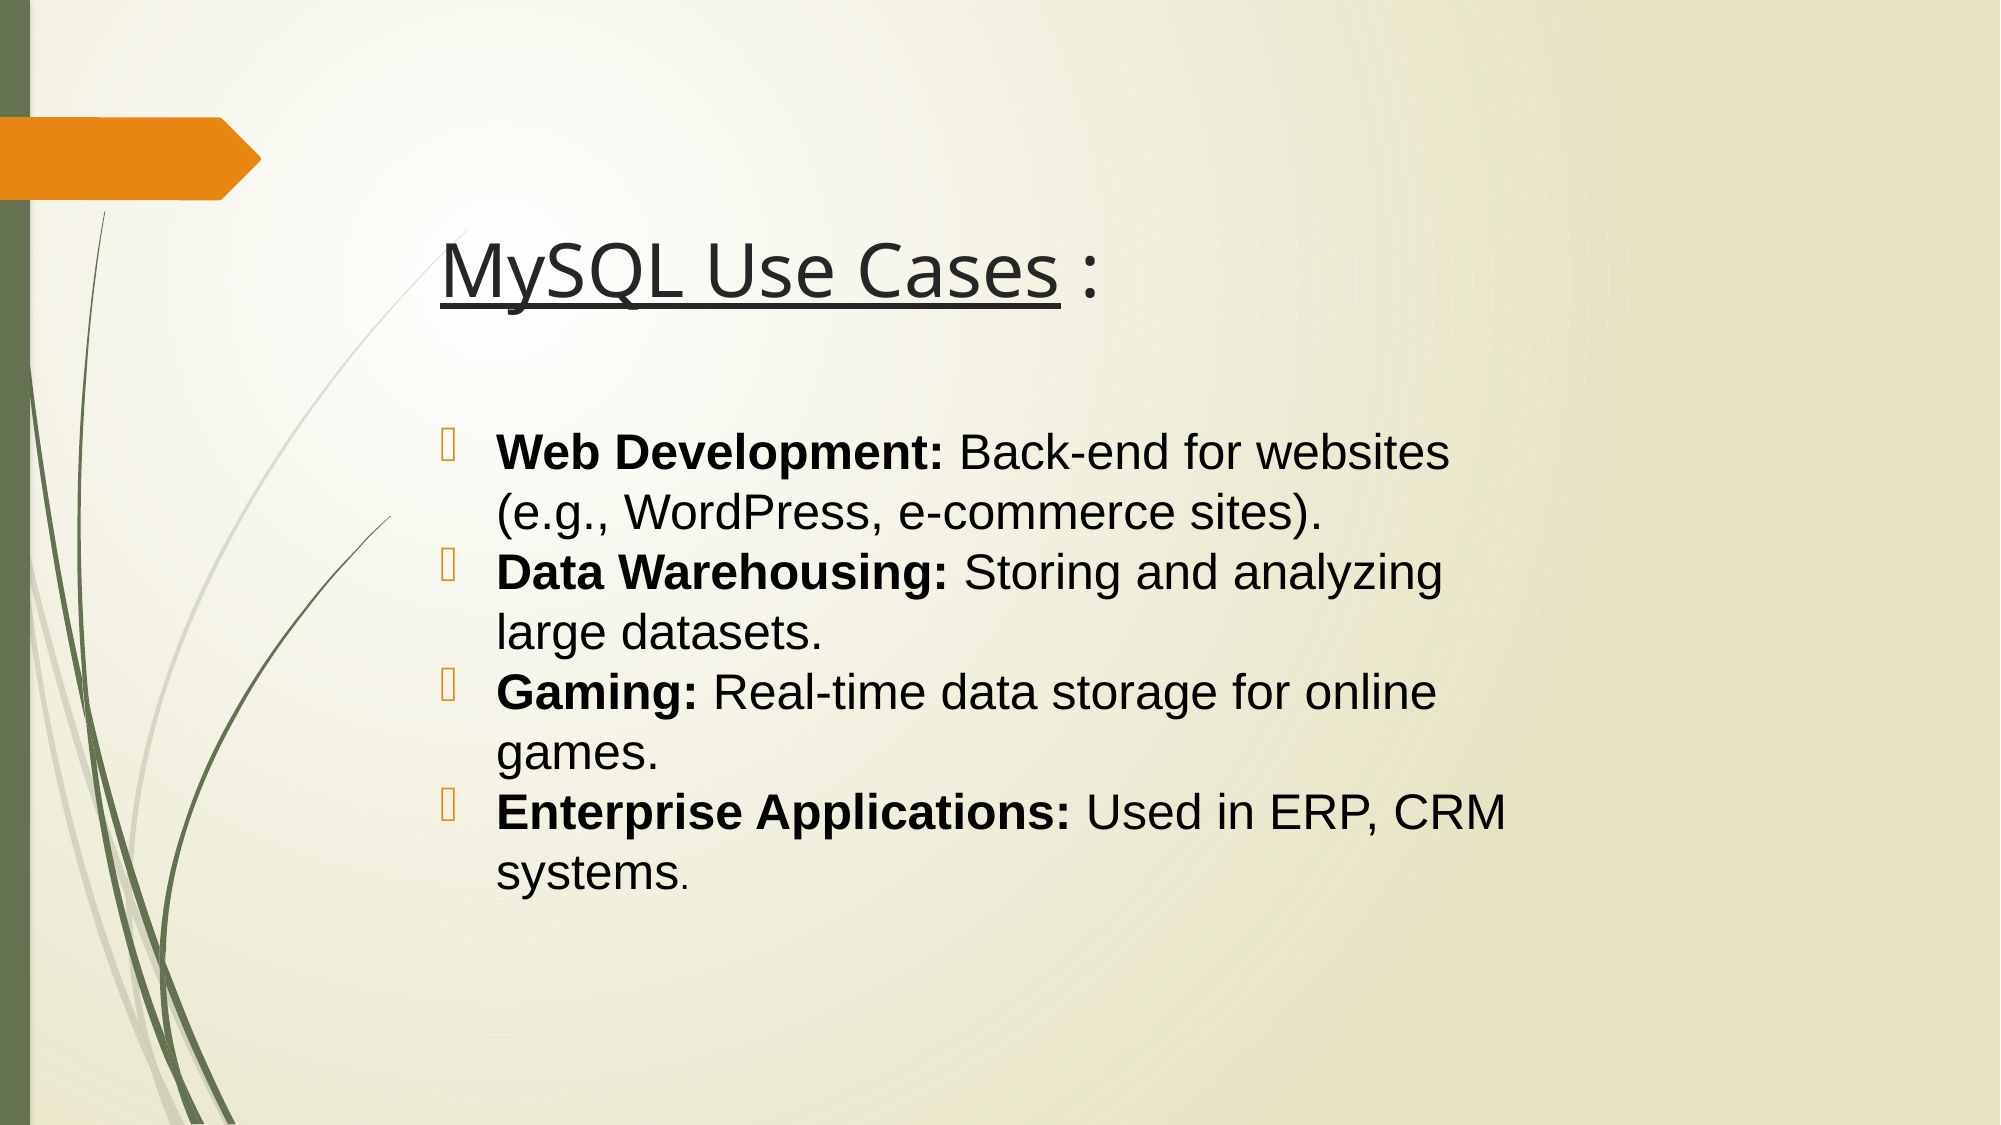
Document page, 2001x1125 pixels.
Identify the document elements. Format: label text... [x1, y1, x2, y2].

title MySQL Use Cases : [424, 215, 1887, 426]
list Web Development: Back-end for websites (e.g., WordPress, e-commerce sites). Data Warehousing: Storing and analyzing large datasets. Gaming: Real-time data storage for online games. Enterprise Applications: Used in ERP, CRM systems. [424, 333, 1566, 987]
